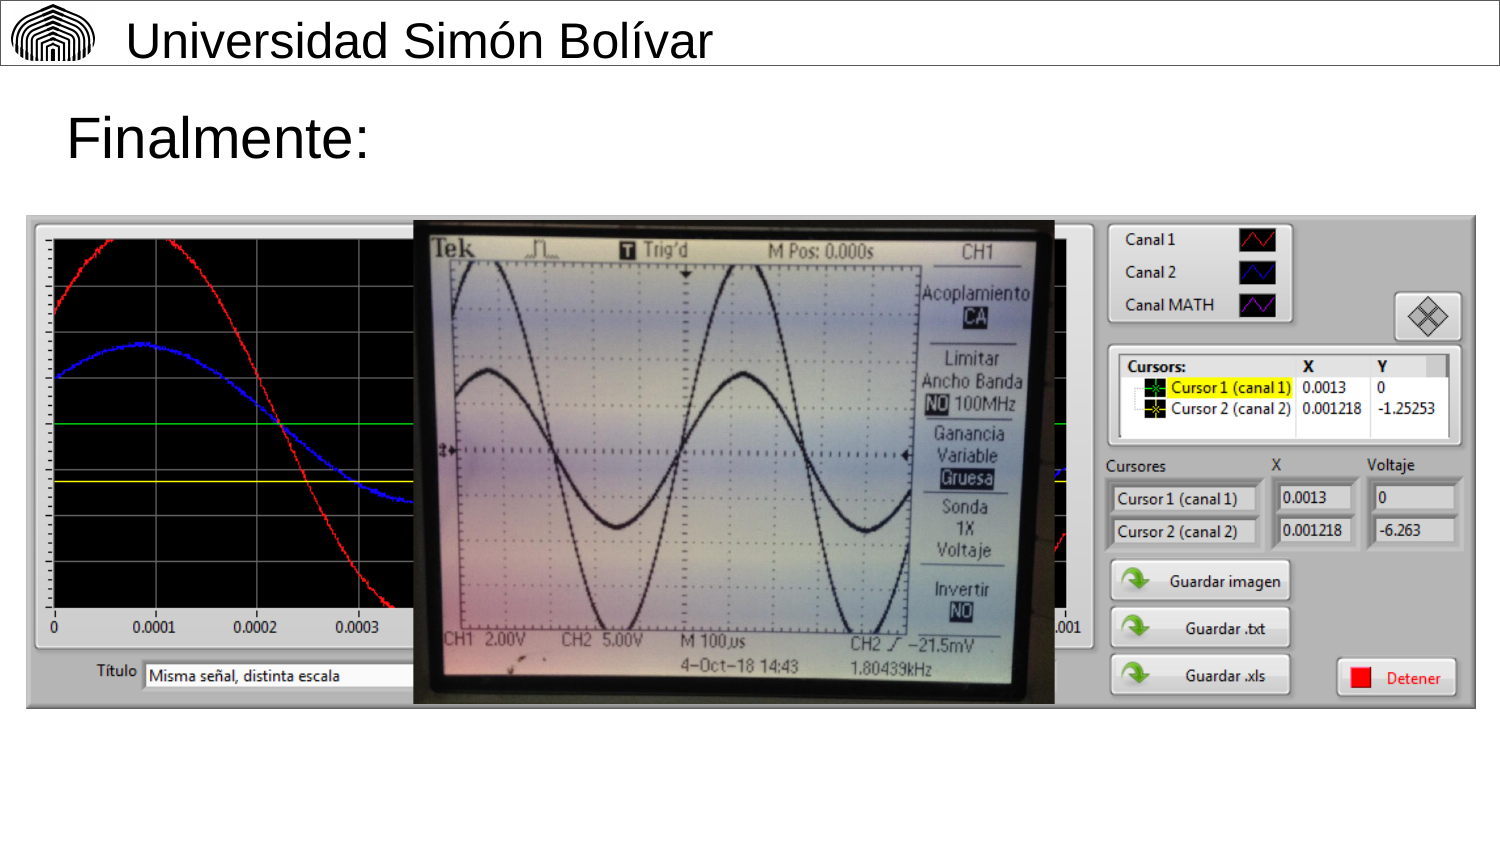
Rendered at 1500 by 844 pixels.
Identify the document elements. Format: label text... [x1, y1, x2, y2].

title Universidad Simón Bolívar [110, 0, 1500, 73]
title Finalmente: [51, 85, 1449, 180]
picture [25, 215, 1476, 709]
picture [11, 4, 95, 61]
text_box [0, 0, 110, 66]
